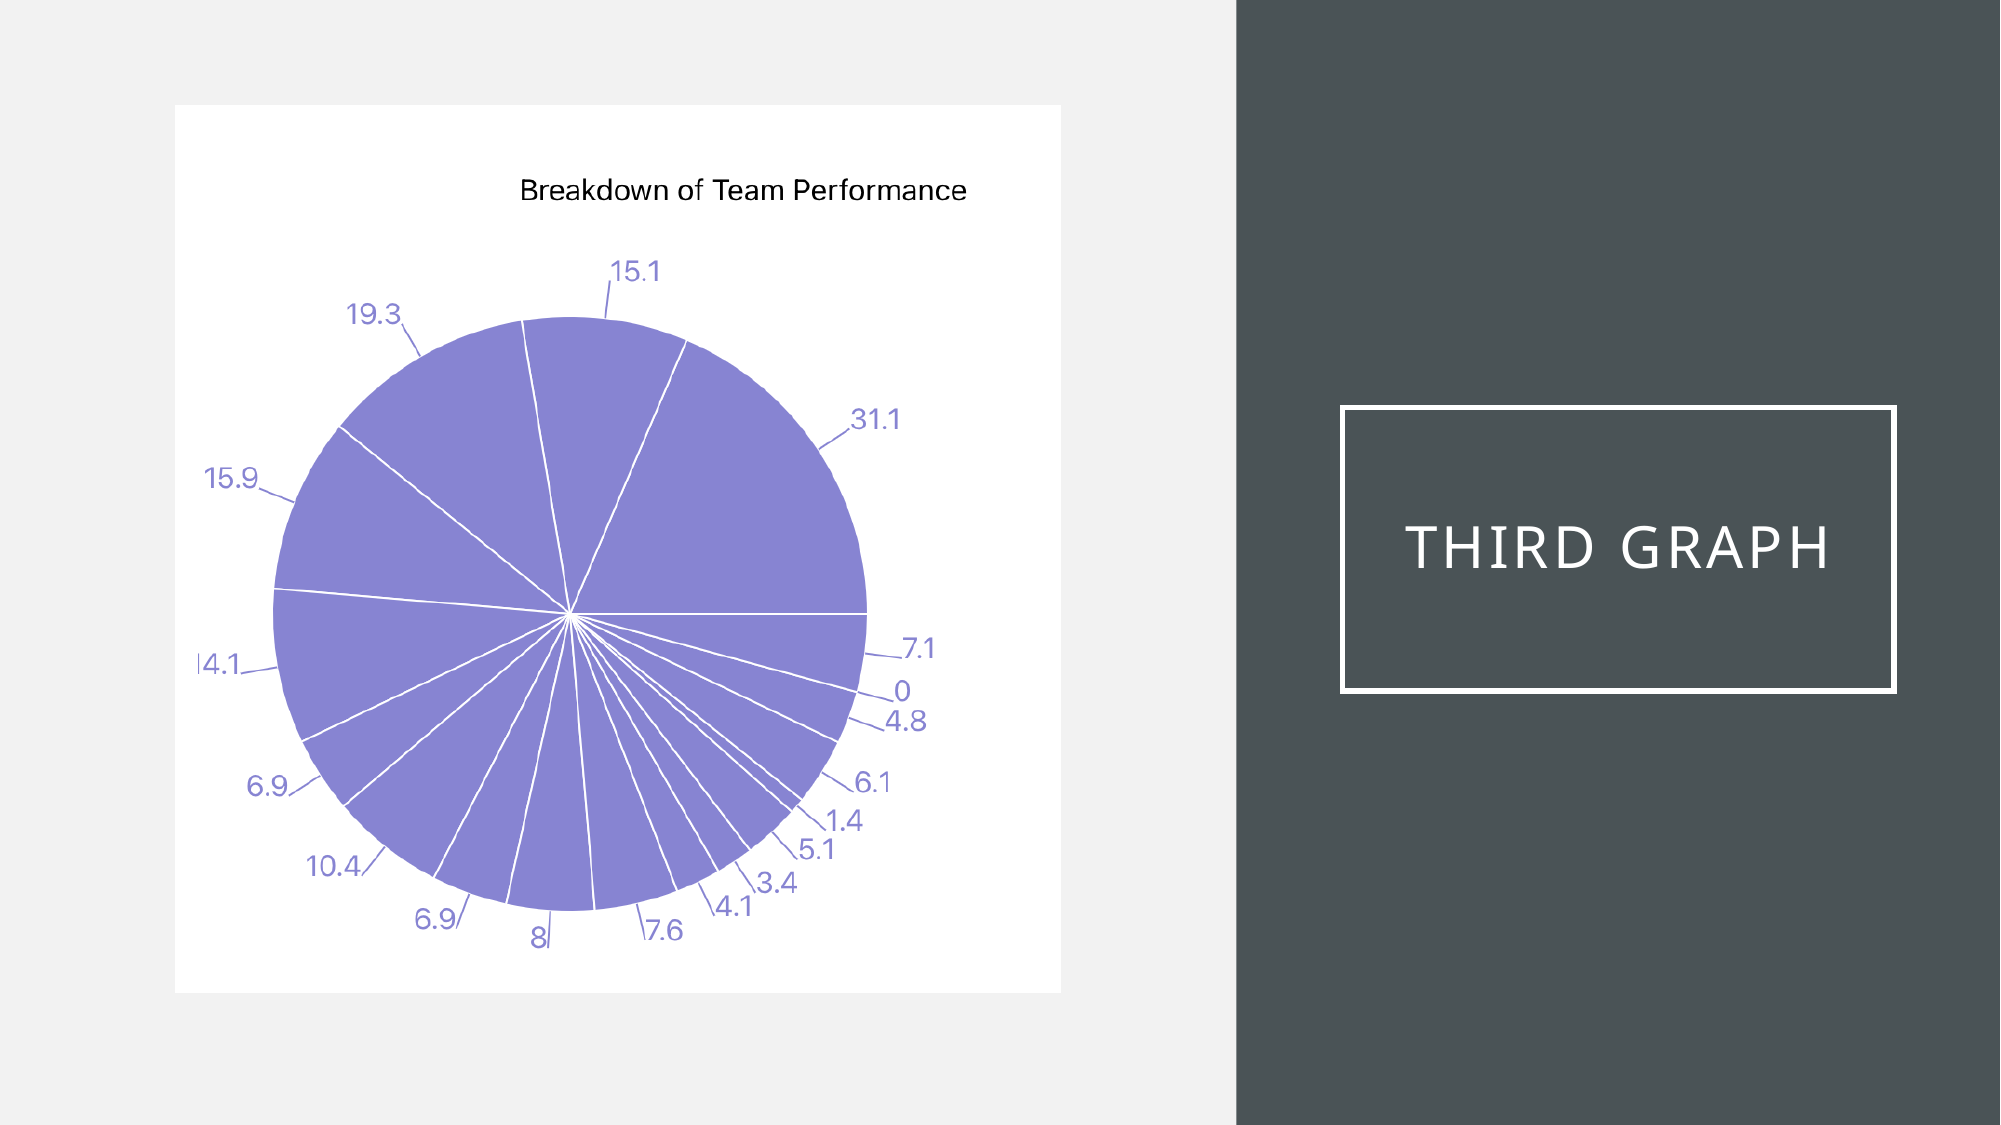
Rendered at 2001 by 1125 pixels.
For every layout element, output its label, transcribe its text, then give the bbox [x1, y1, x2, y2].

title Third Graph [1340, 405, 1897, 694]
text_box [1236, 0, 2000, 1125]
picture [175, 105, 1061, 993]
text_box [0, 0, 1236, 1125]
